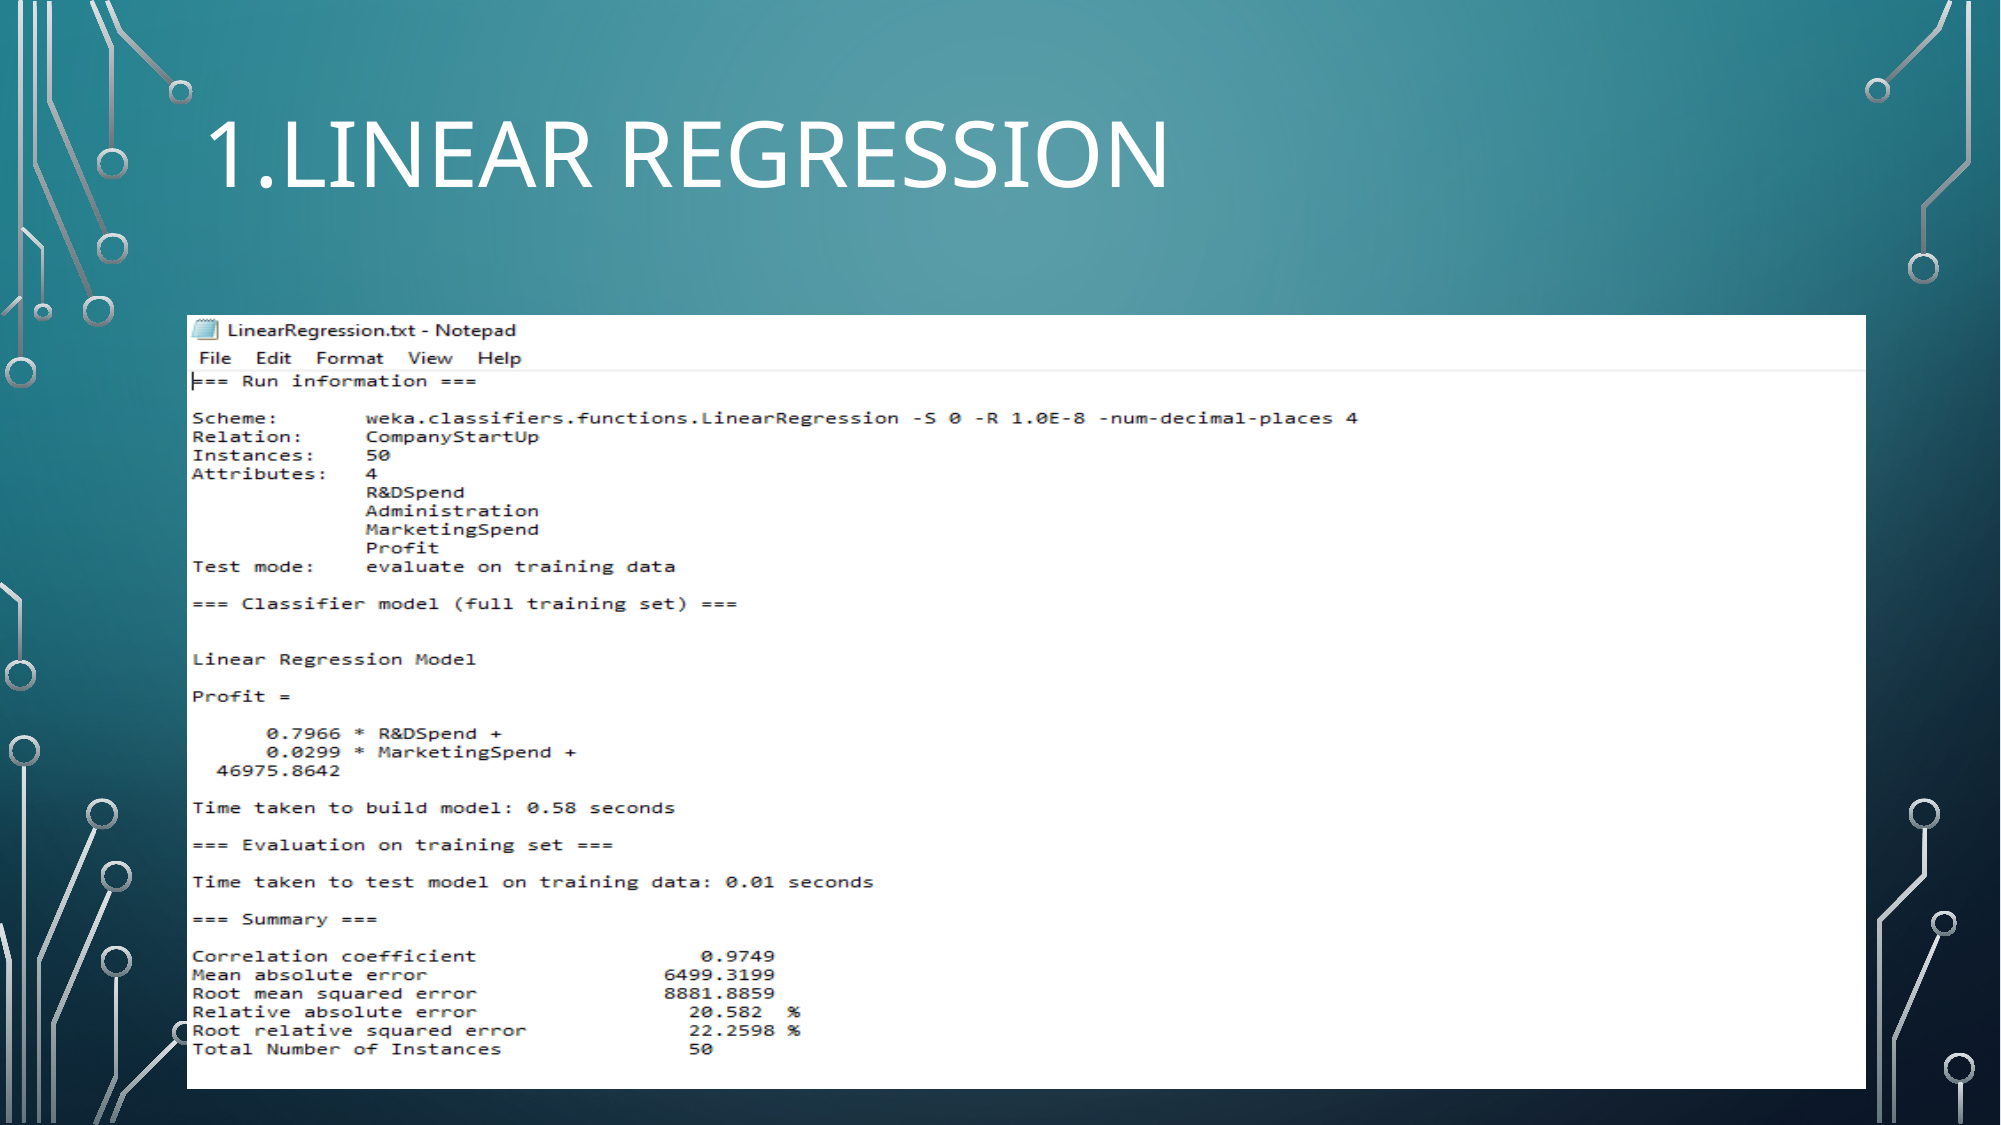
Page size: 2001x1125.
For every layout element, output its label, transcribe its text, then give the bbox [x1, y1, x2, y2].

title Linear Regression [187, 36, 1813, 280]
picture [186, 314, 1866, 1089]
